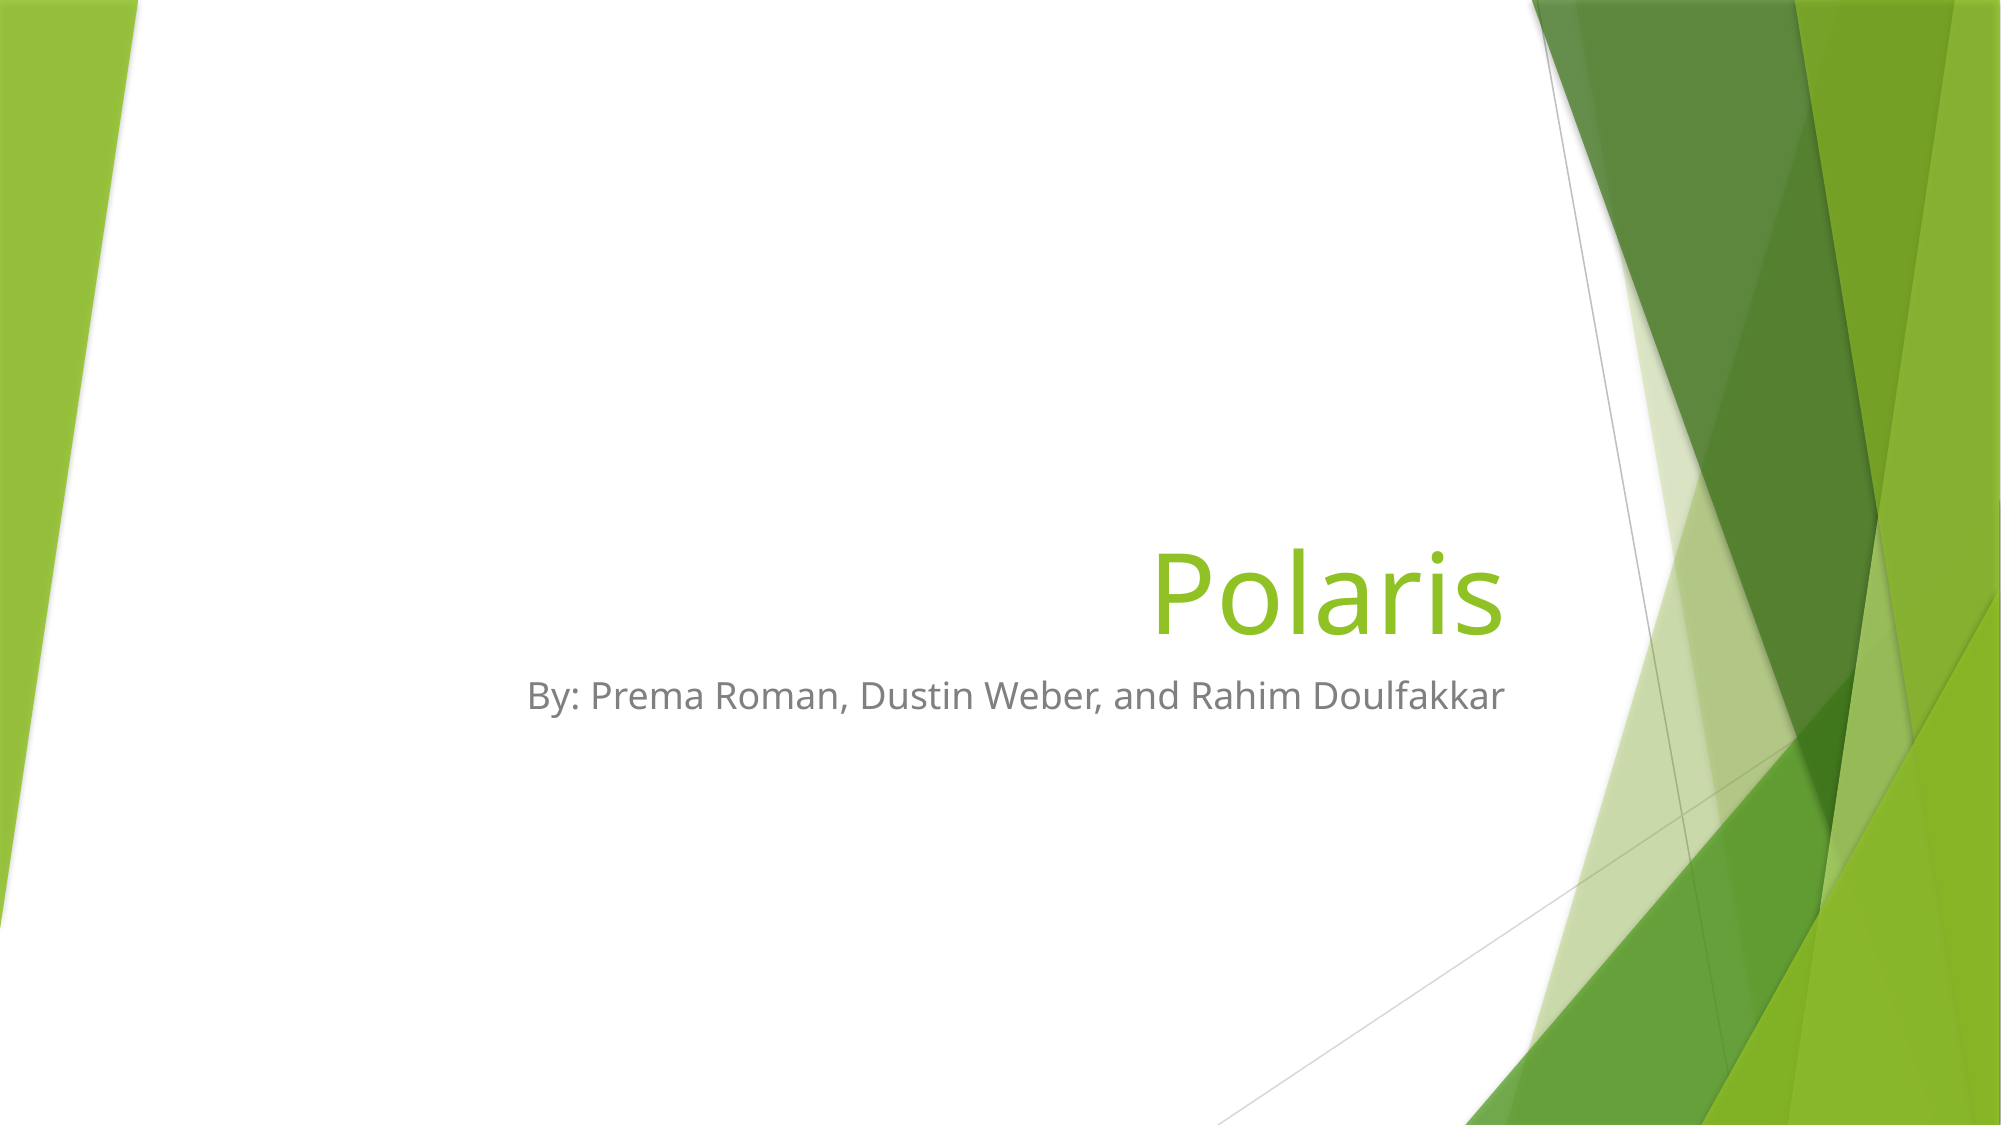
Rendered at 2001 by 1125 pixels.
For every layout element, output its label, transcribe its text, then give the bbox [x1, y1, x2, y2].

subtitle By: Prema Roman, Dustin Weber, and Rahim Doulfakkar [247, 664, 1522, 845]
title Polaris [247, 394, 1522, 664]
